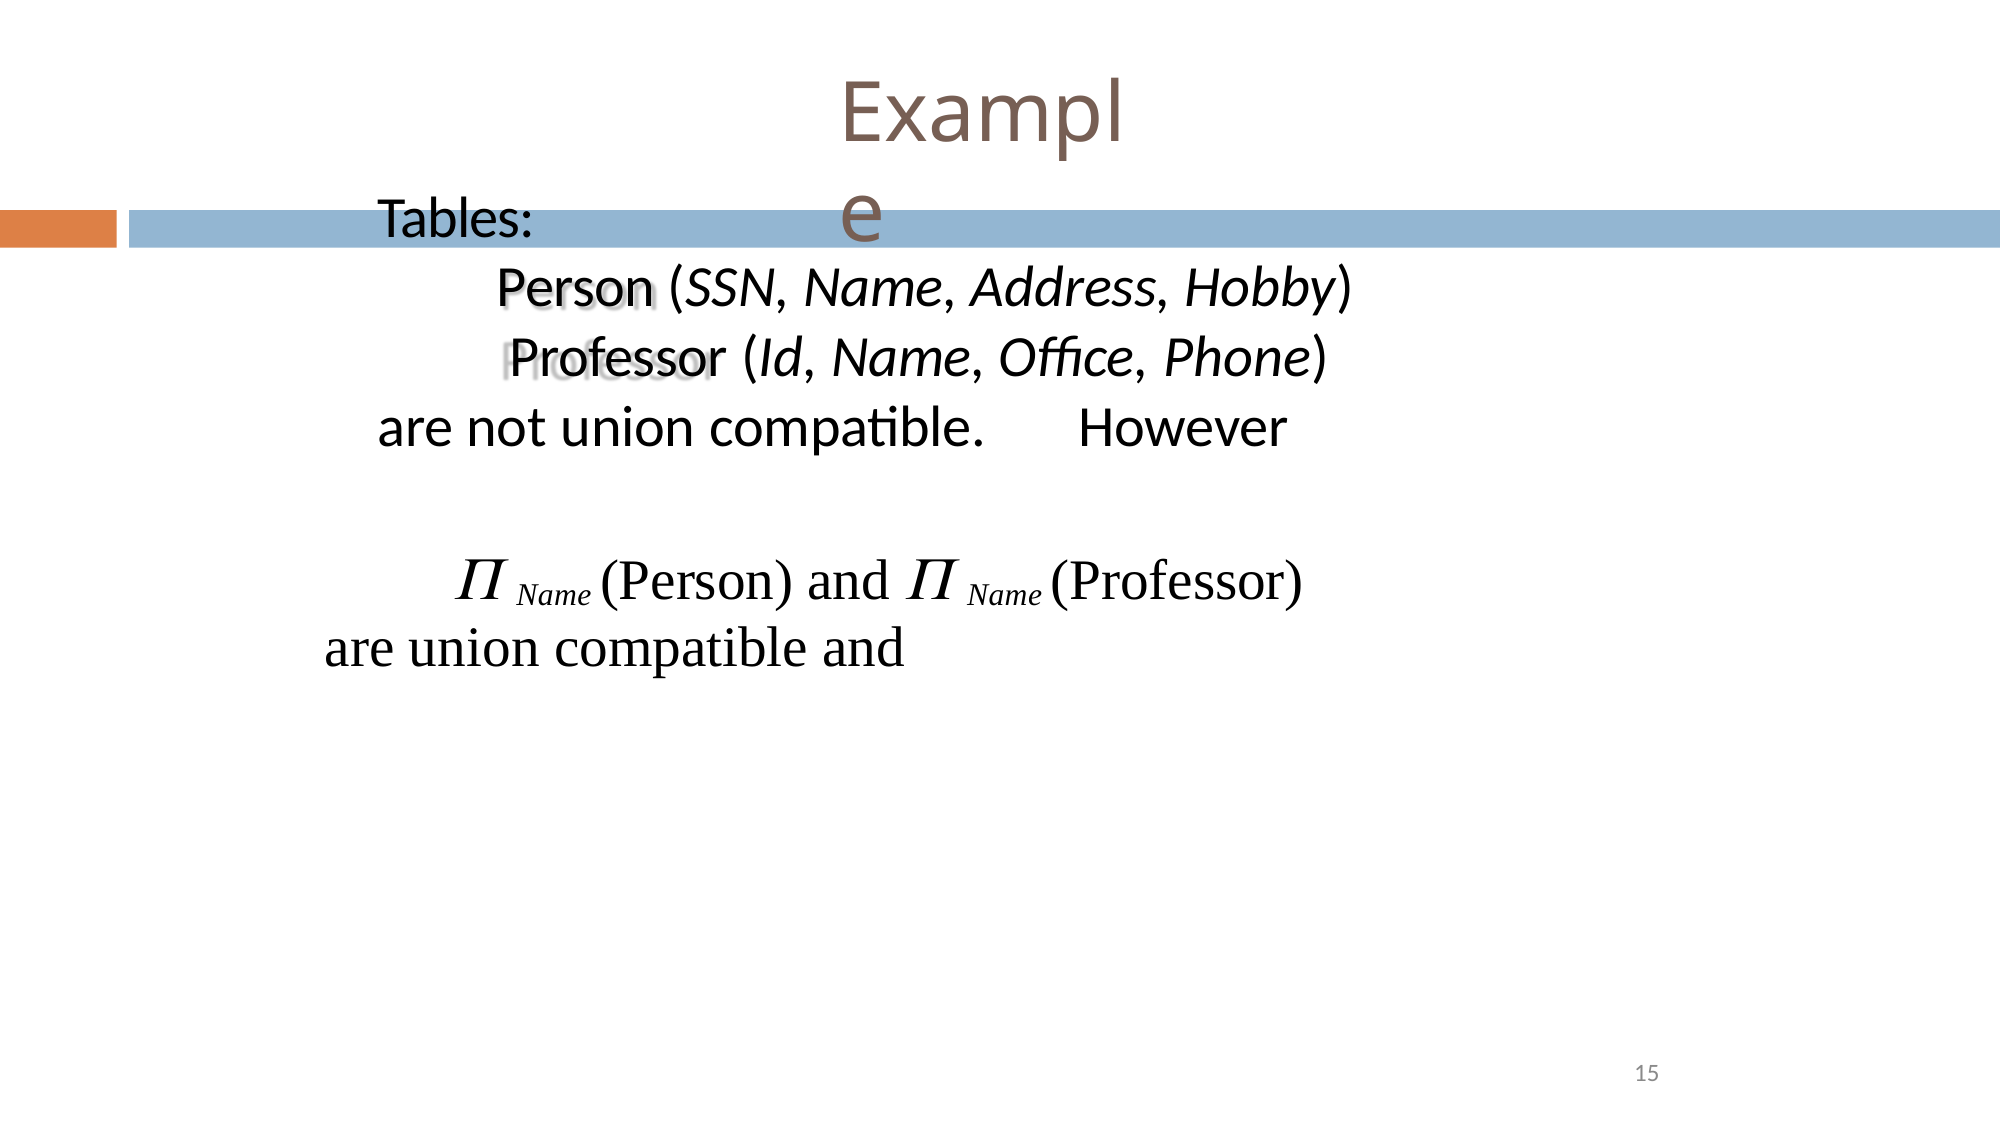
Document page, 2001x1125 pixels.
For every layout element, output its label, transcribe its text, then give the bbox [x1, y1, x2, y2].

text_box Tables: Person (SSN, Name, Address, Hobby) Professor (Id, Name, Office, Phone) are not union compatible. However  Name (Person) and  Name (Professor) are union compatible and [316, 176, 1366, 679]
title Example [836, 55, 1164, 176]
text_box 15 [1632, 1054, 1662, 1086]
